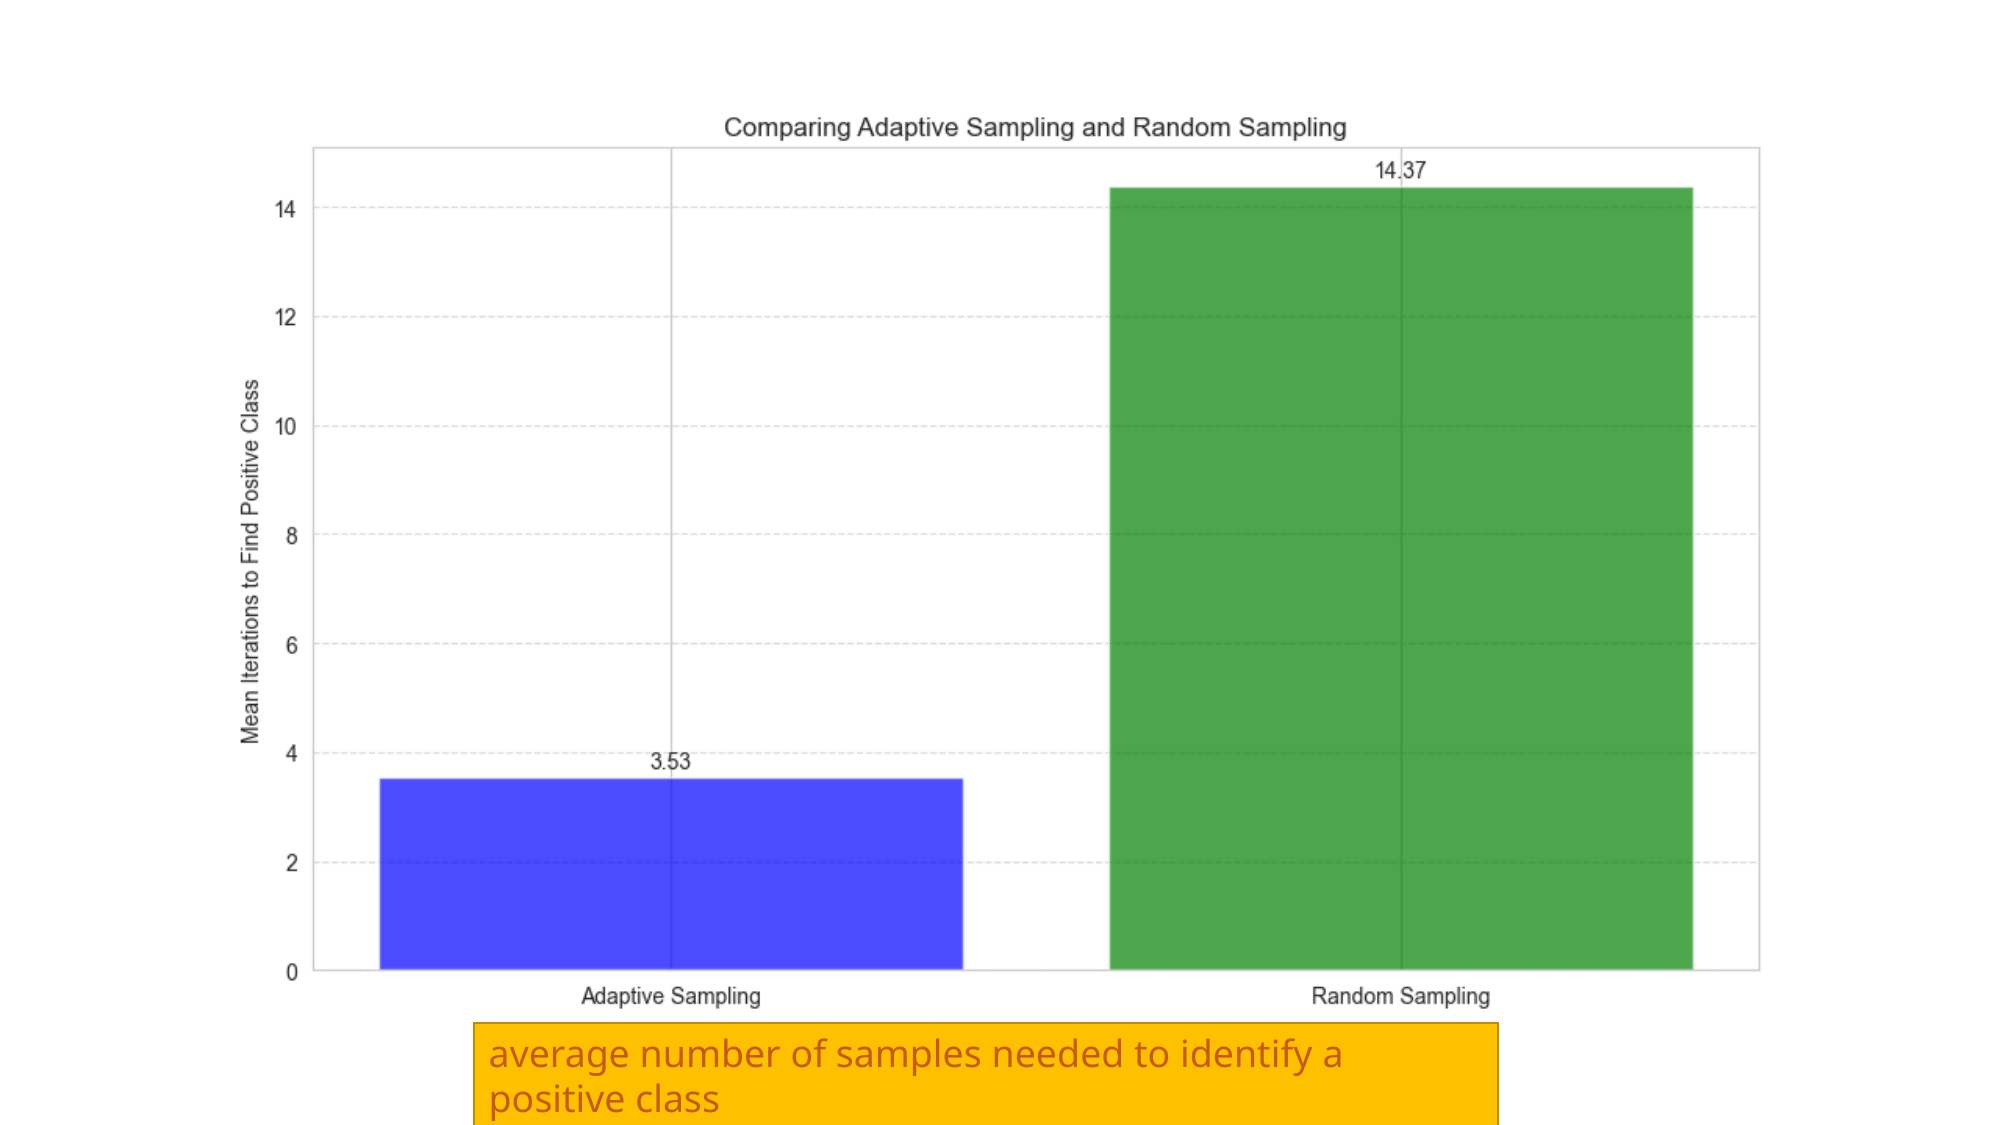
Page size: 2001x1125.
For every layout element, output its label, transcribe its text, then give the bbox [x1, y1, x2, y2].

picture [227, 102, 1773, 1023]
text_box average number of samples needed to identify a positive class [473, 1023, 1499, 1125]
